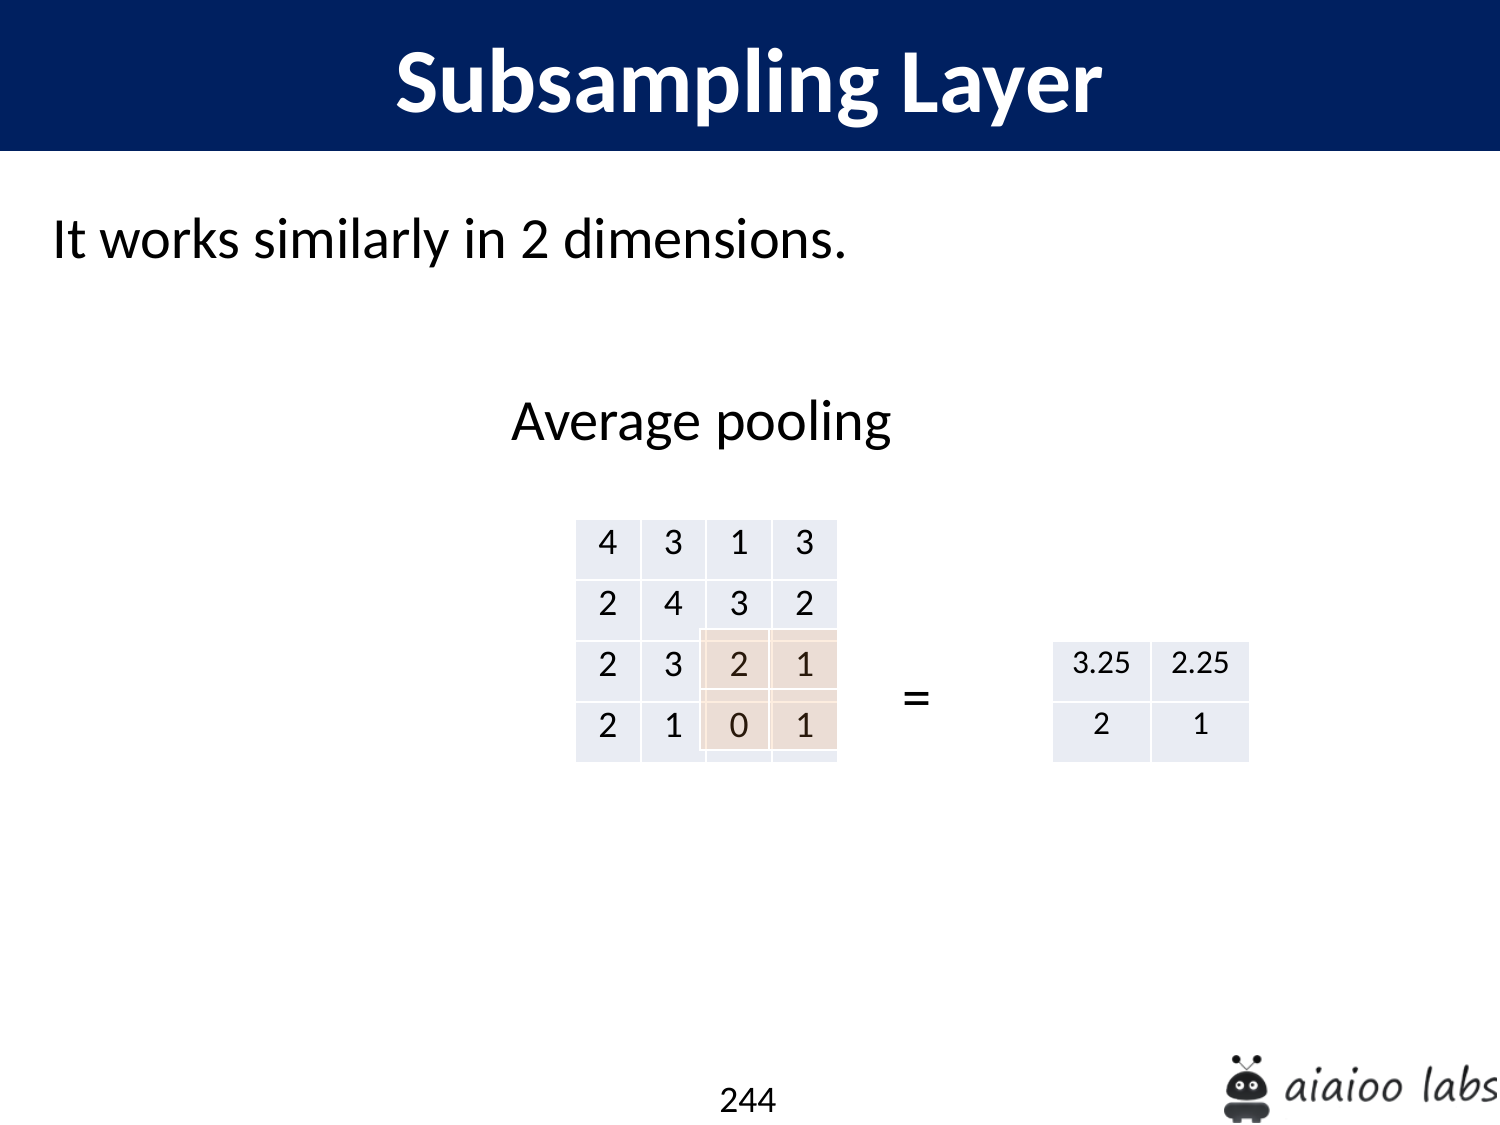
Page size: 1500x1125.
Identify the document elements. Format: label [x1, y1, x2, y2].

table_cell [576, 642, 640, 701]
table_header [642, 520, 705, 579]
table_cell [642, 642, 699, 701]
table_cell [701, 690, 768, 749]
table_header [1152, 642, 1249, 701]
table_header [773, 520, 837, 579]
table_cell [576, 581, 640, 640]
table_header [701, 630, 768, 688]
table_header [770, 630, 837, 688]
table_cell [707, 751, 771, 762]
text_box [887, 651, 1051, 737]
text_box [0, 0, 1500, 151]
table_cell [707, 581, 771, 628]
table_cell [770, 690, 837, 749]
table_cell [642, 703, 705, 762]
table_header [1053, 642, 1150, 701]
table_header [576, 520, 640, 579]
table_cell [773, 751, 837, 762]
table_cell [773, 581, 837, 628]
table_cell [642, 581, 705, 640]
picture [1224, 1055, 1497, 1123]
table_cell [1053, 703, 1150, 762]
table_header [707, 520, 771, 579]
text_box [496, 375, 963, 460]
table_cell [1152, 703, 1249, 762]
table_cell [576, 703, 640, 762]
text_box [37, 192, 1463, 278]
